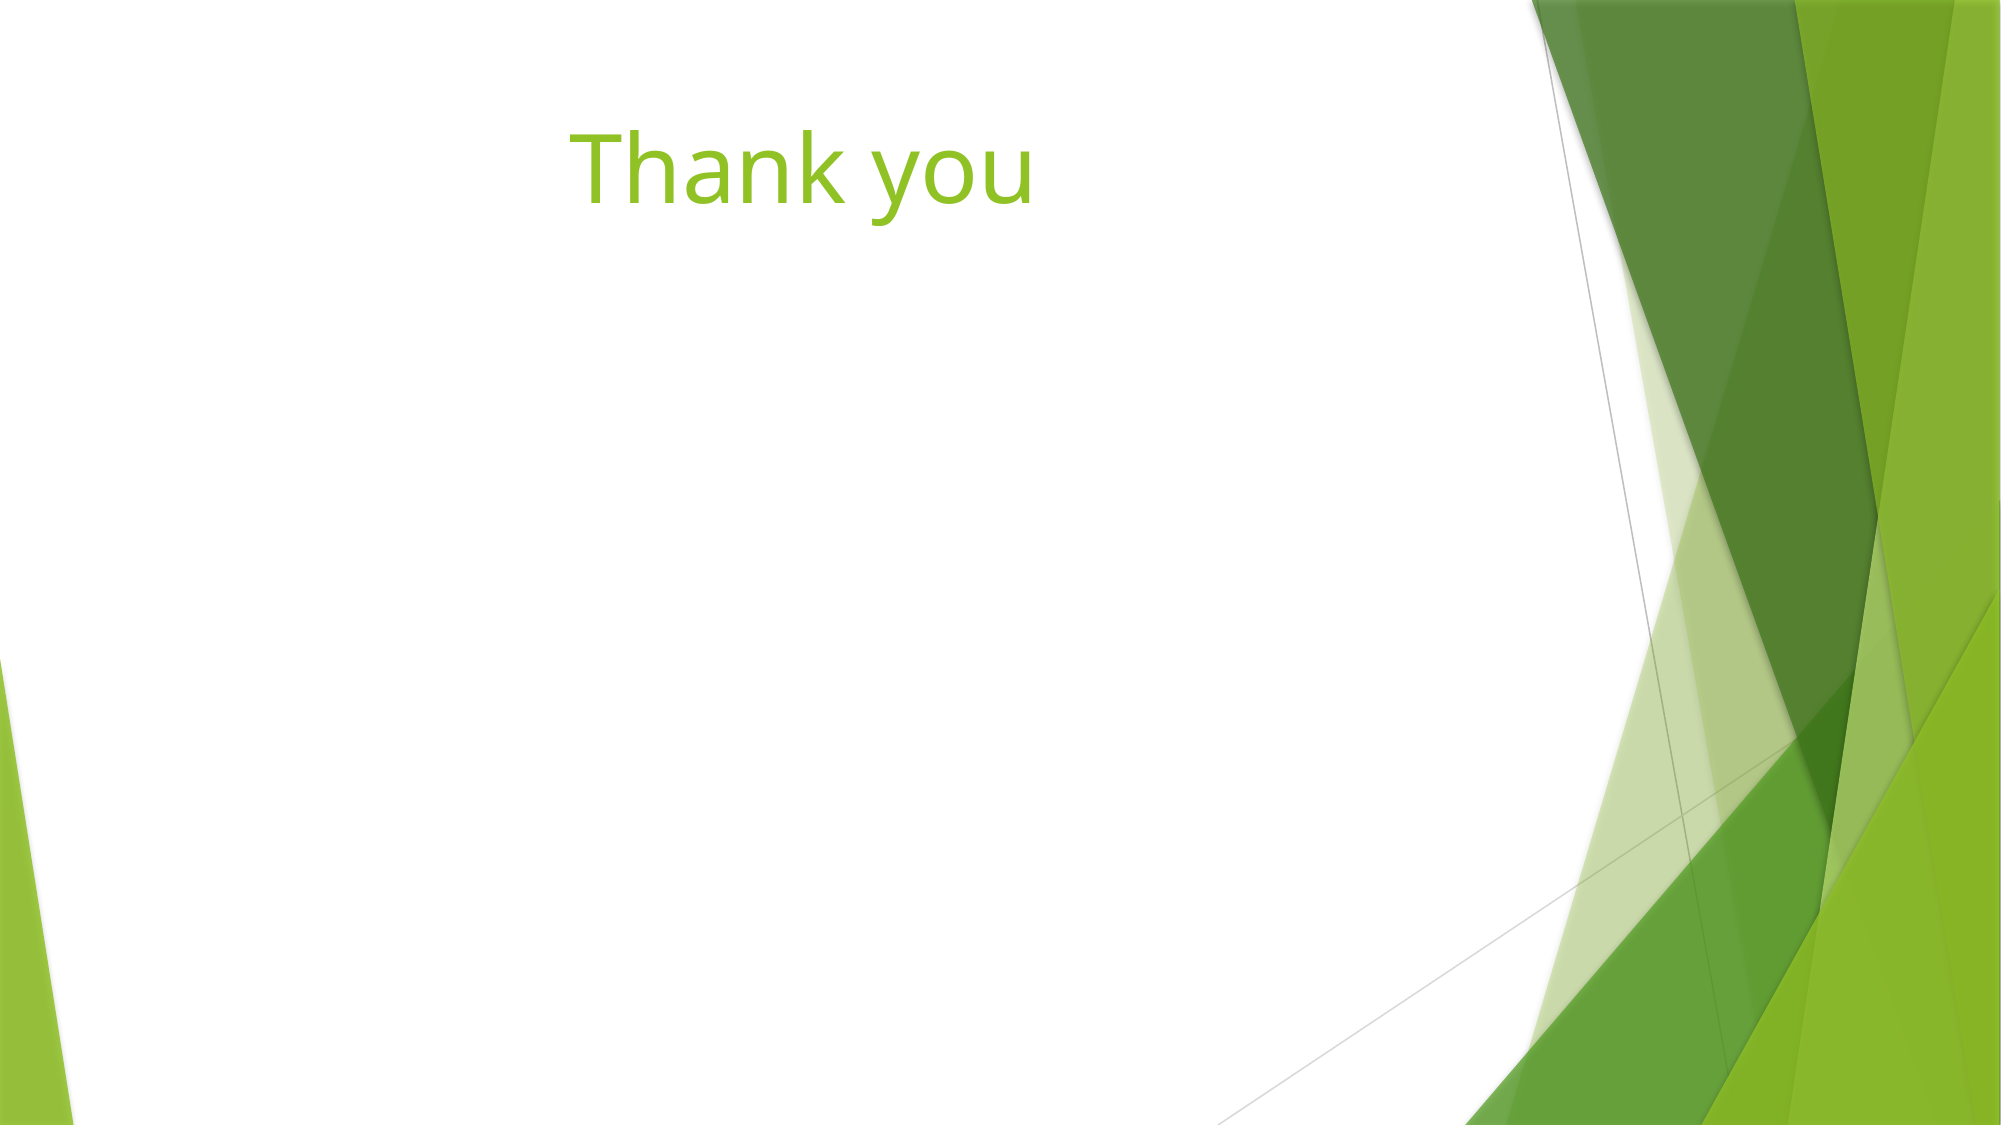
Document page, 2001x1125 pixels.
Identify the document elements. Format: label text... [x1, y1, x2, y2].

title Thank you [111, 99, 1522, 317]
